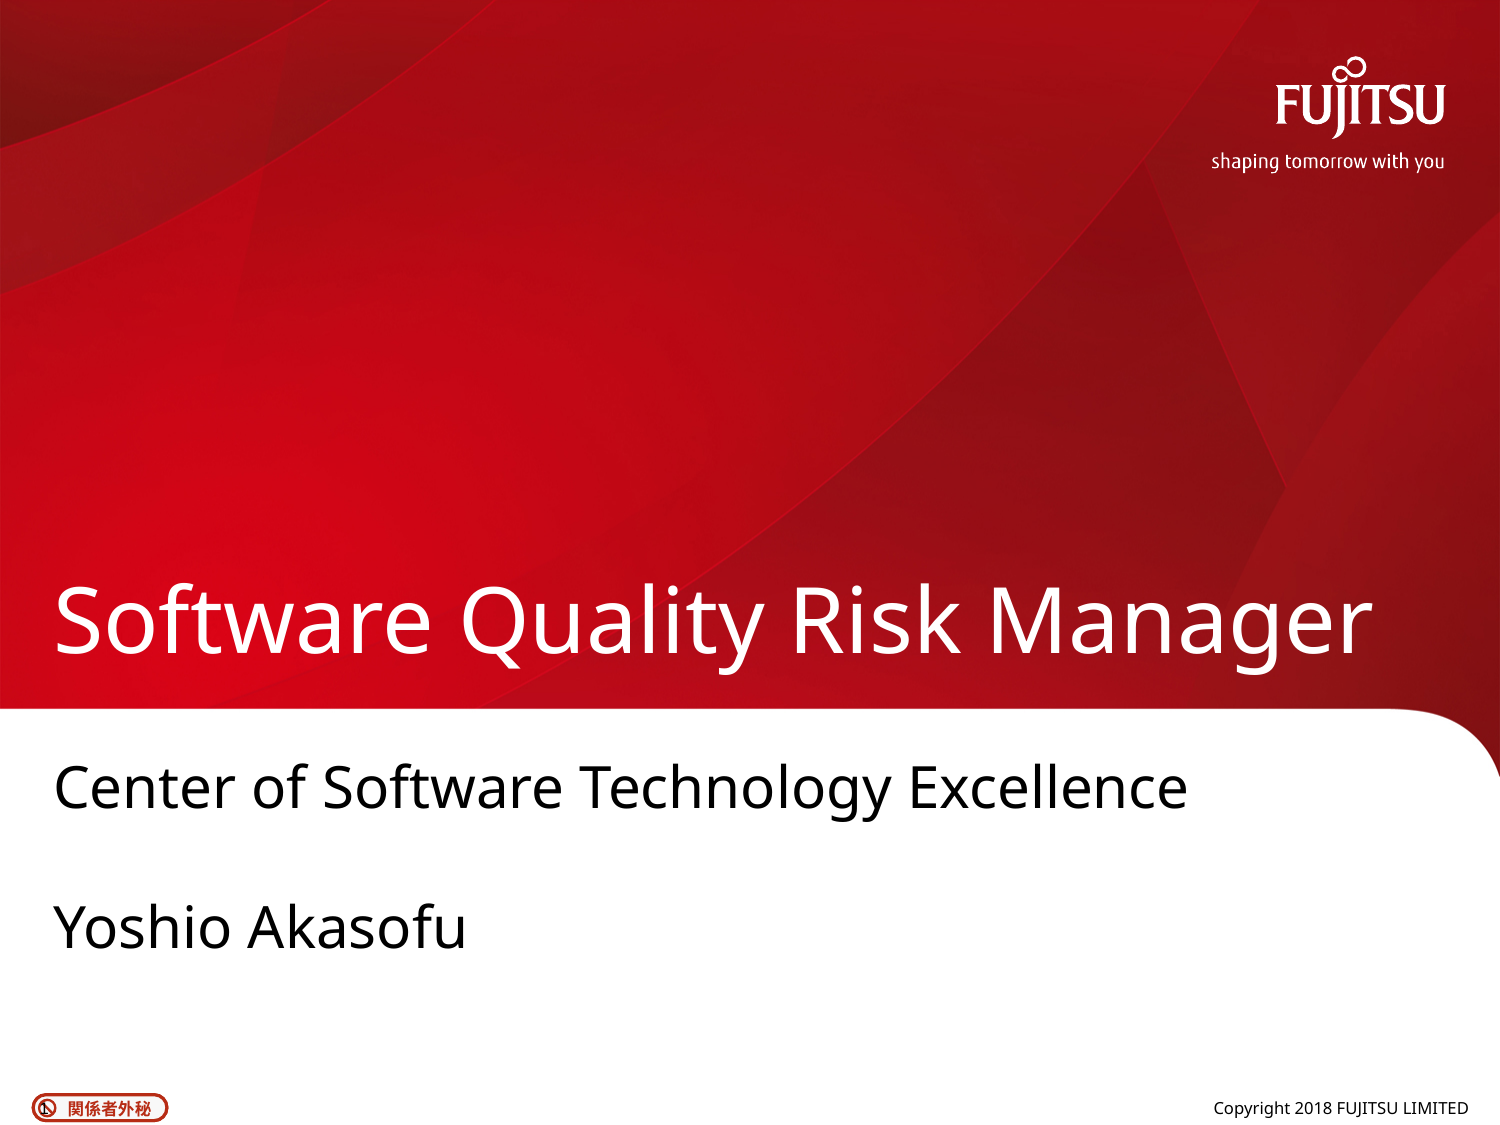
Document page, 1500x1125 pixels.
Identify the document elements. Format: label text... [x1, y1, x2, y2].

title Software Quality Risk Manager [53, 285, 1470, 673]
subtitle Center of Software Technology Excellence Yoshio Akasofu [53, 750, 1353, 1043]
picture [0, 0, 1500, 797]
slide_number 1 [0, 1091, 89, 1125]
footer Copyright 2018 FUJITSU LIMITED [809, 1091, 1470, 1125]
